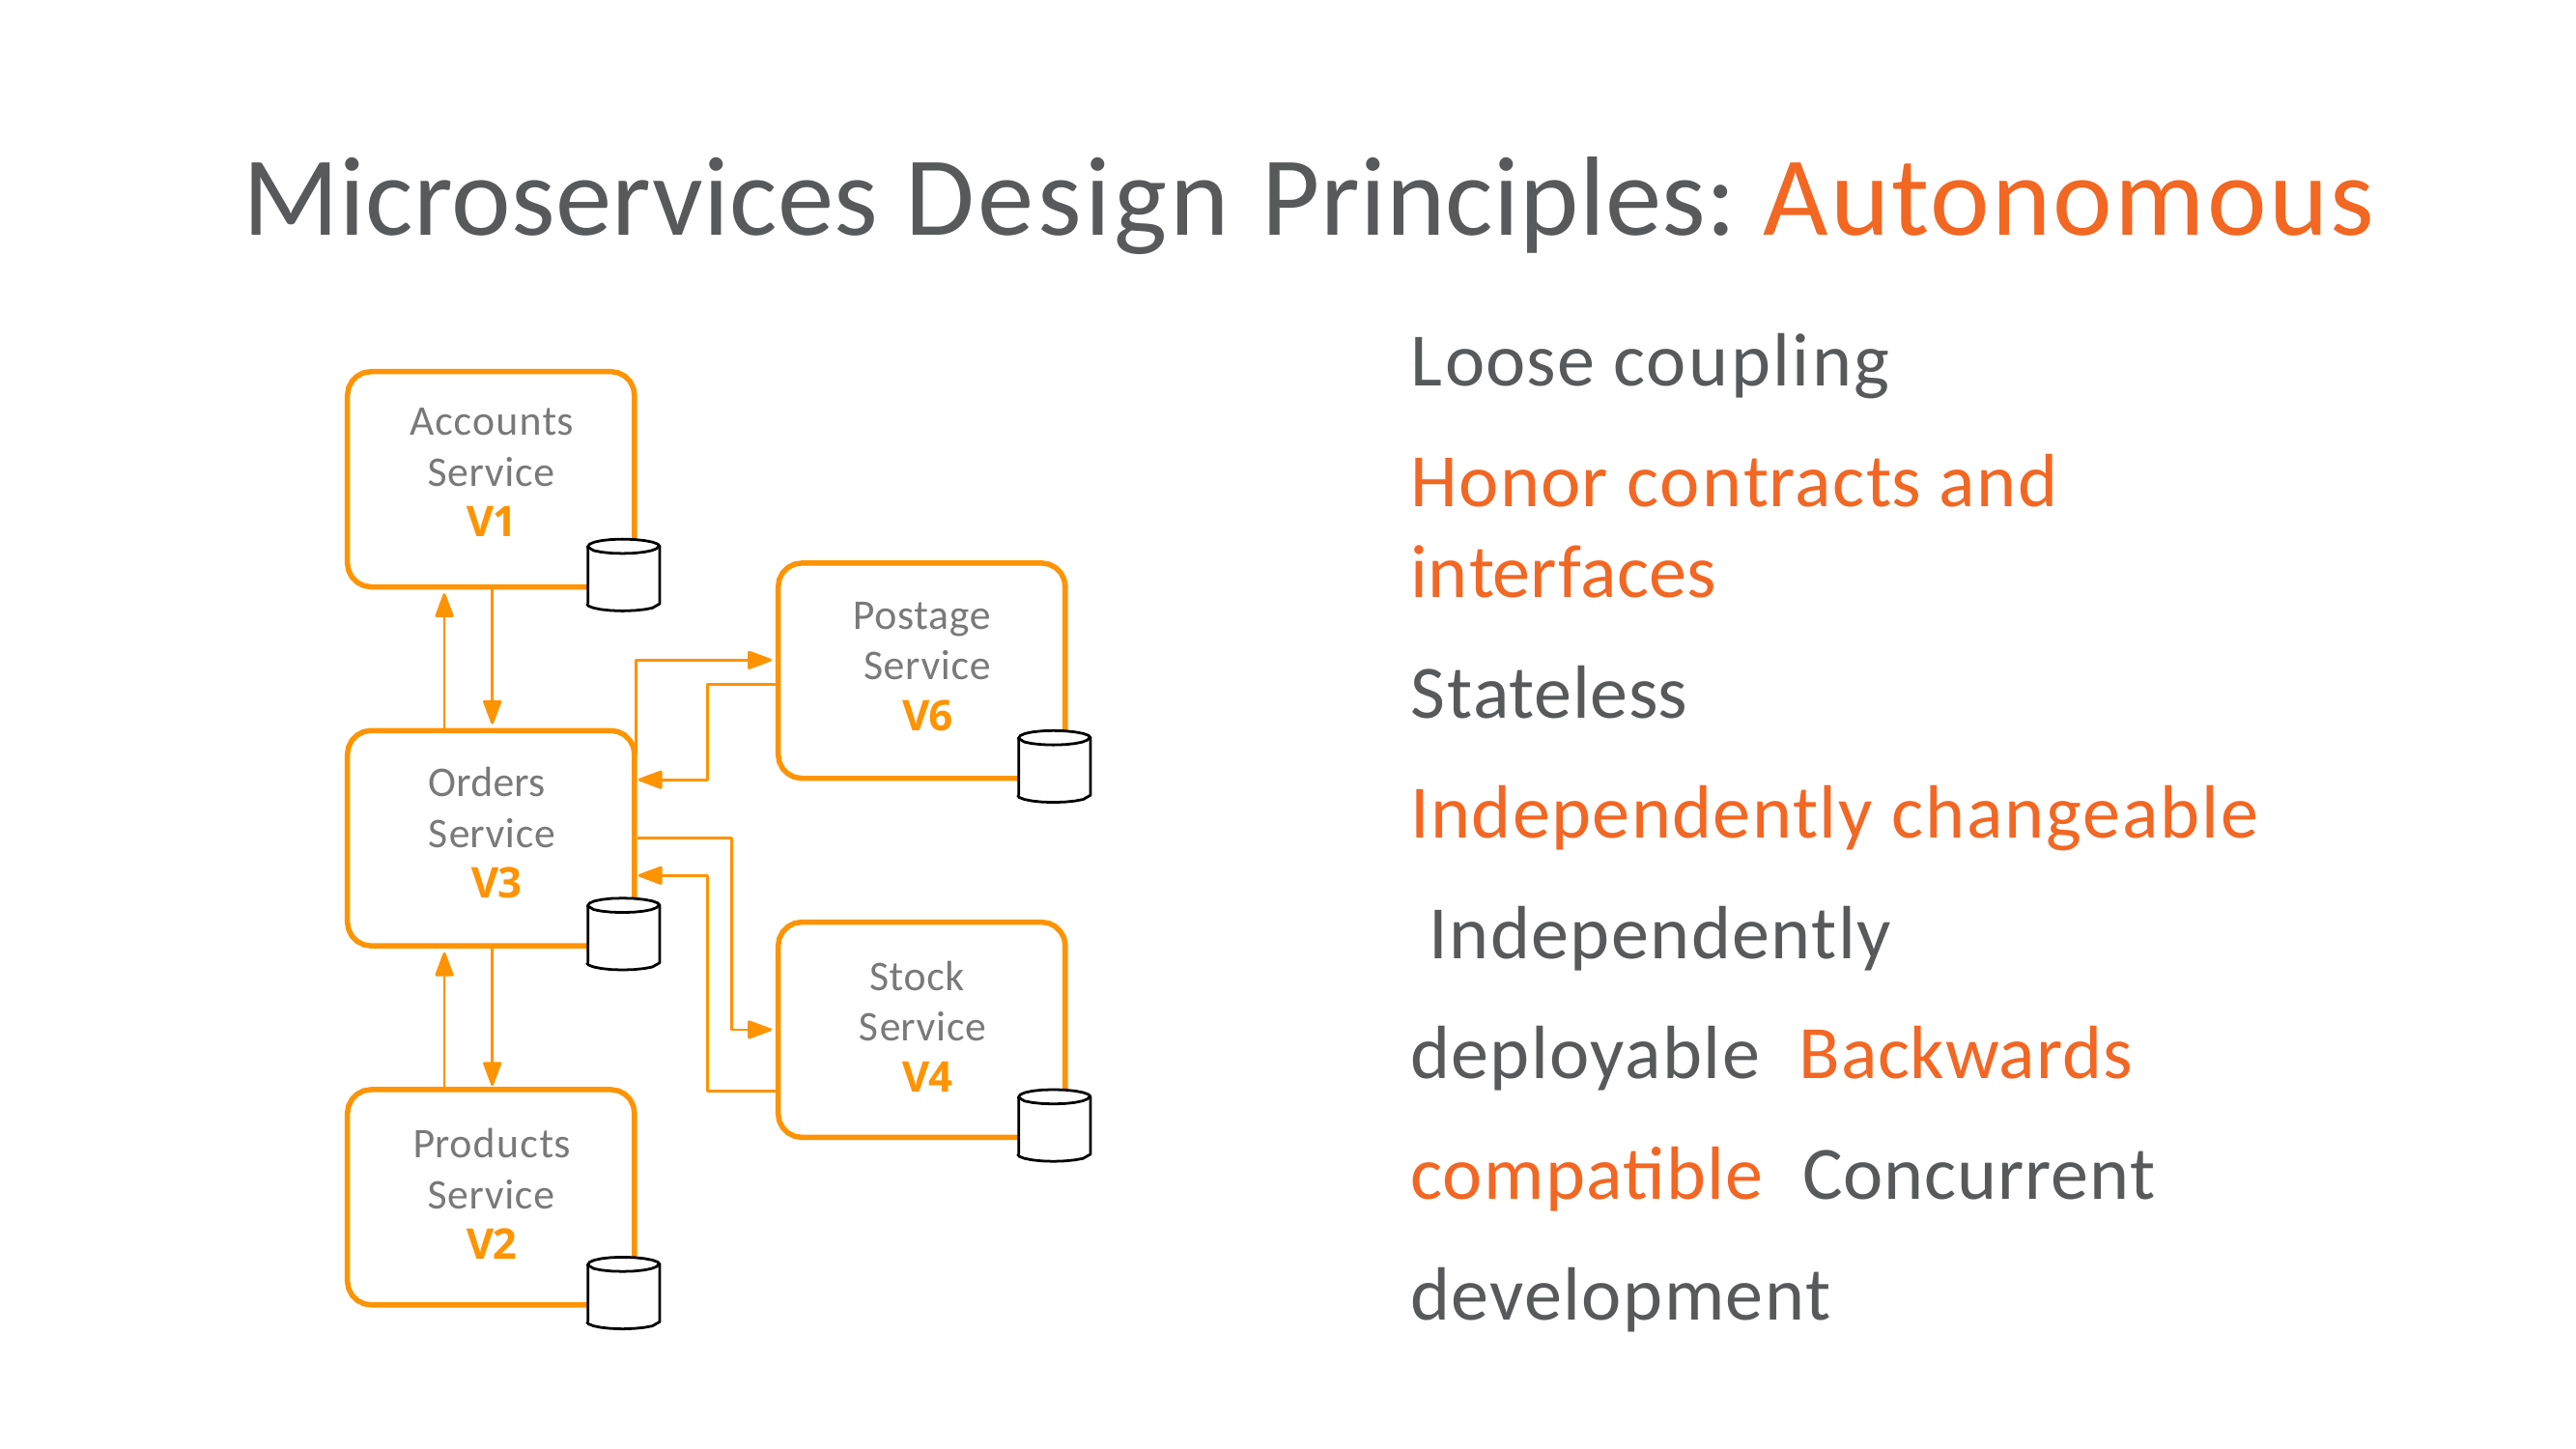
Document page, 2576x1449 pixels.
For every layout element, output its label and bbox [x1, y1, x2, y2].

text_box [995, 922, 1091, 1162]
text_box [995, 562, 1091, 803]
text_box [586, 897, 661, 971]
text_box [1407, 310, 2383, 1335]
text_box [347, 1089, 661, 1329]
text_box [347, 730, 407, 947]
list [407, 393, 995, 1268]
title [163, 123, 2413, 365]
text_box [347, 371, 635, 587]
